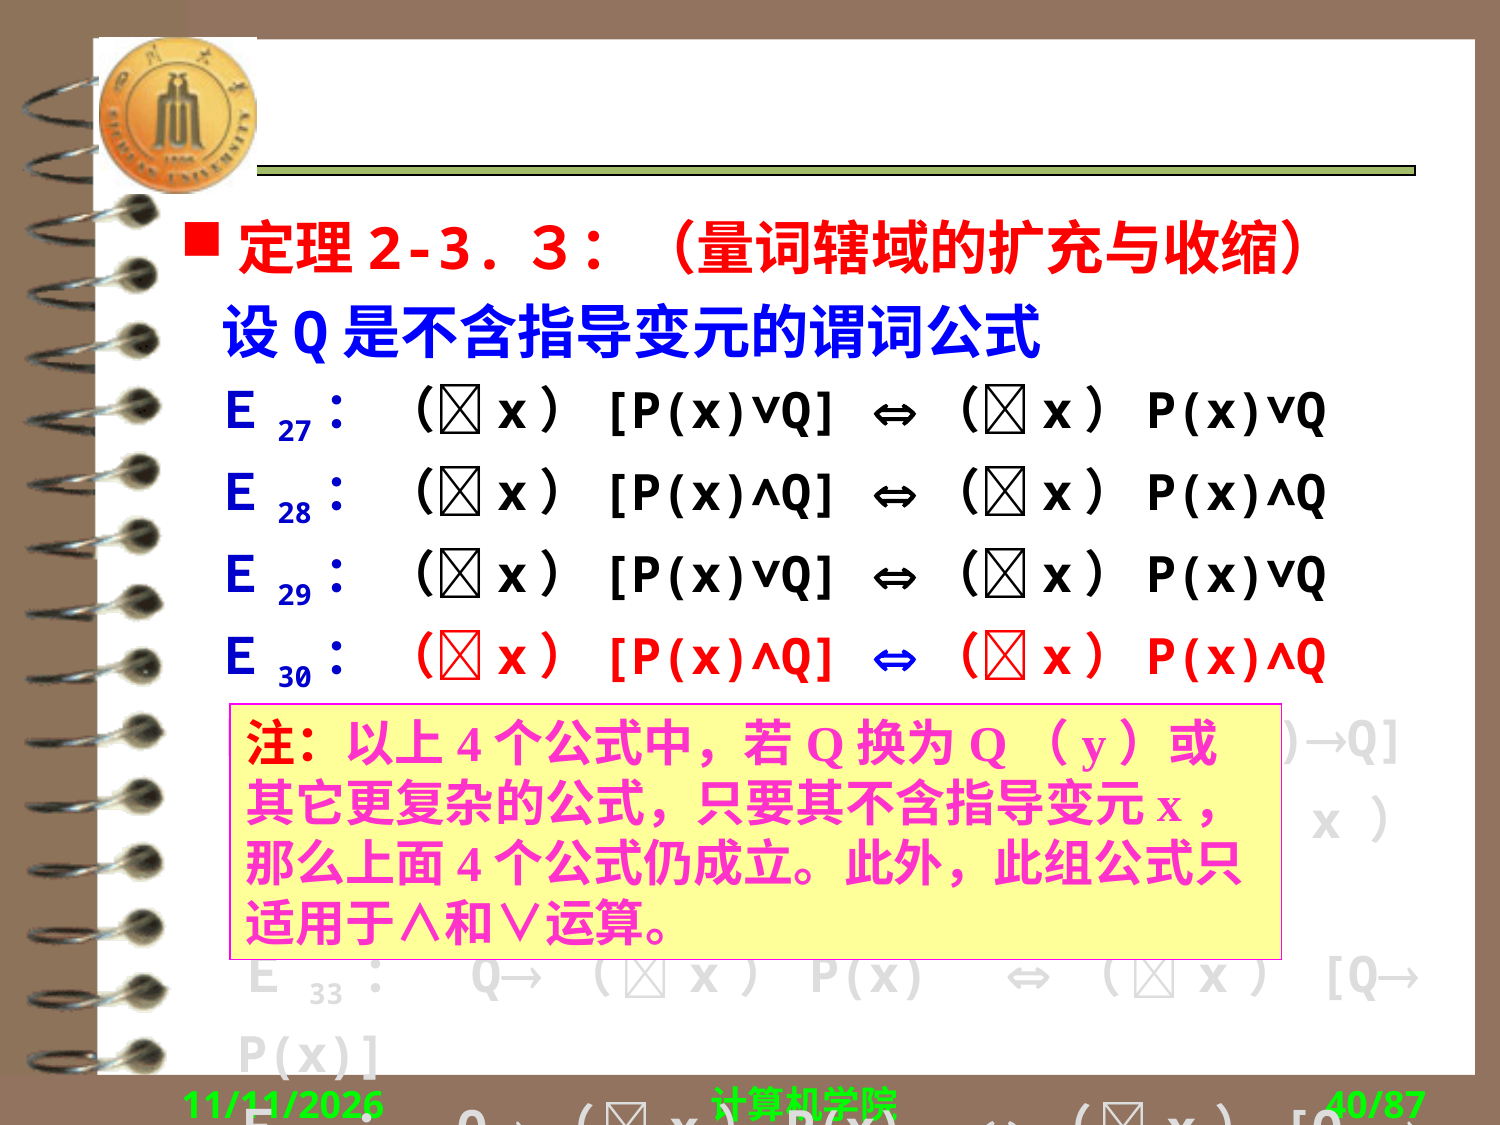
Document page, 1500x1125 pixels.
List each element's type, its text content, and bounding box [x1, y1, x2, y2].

list 定理2-3.３：（量词辖域的扩充与收缩） 设Q是不含指导变元的谓词公式 Ｅ27： （x）[P(x)∨Q] （x）P(x)∨Q Ｅ28： （x）[P(x)∧Q] （x）P(x)∧Q Ｅ29： （x）[P(x)∨Q] （x）P(x)∨Q Ｅ30： （x）[P(x)∧Q] （x）P(x)∧Q Ｅ31： （x）P(x)Q （x）[P(x)Q] Ｅ32： （x）P(x)Q （x）［P(x)Q］ Ｅ33： Q（x）P(x) （x）[Q P(x)] Ｅ34： Q（x）P(x) （x）[Q  P(x))] [174, 191, 1425, 947]
text_box 注：以上4个公式中，若Q换为Q（y）或其它更复杂的公式，只要其不含指导变元x，那么上面4个公式仍成立。此外，此组公式只适用于∧和∨运算。 [230, 704, 1282, 960]
footer 计算机学院 [479, 1073, 1128, 1100]
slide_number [166, 1073, 479, 1100]
picture [0, 0, 257, 1075]
slide_number 40/87 [1128, 1073, 1442, 1100]
